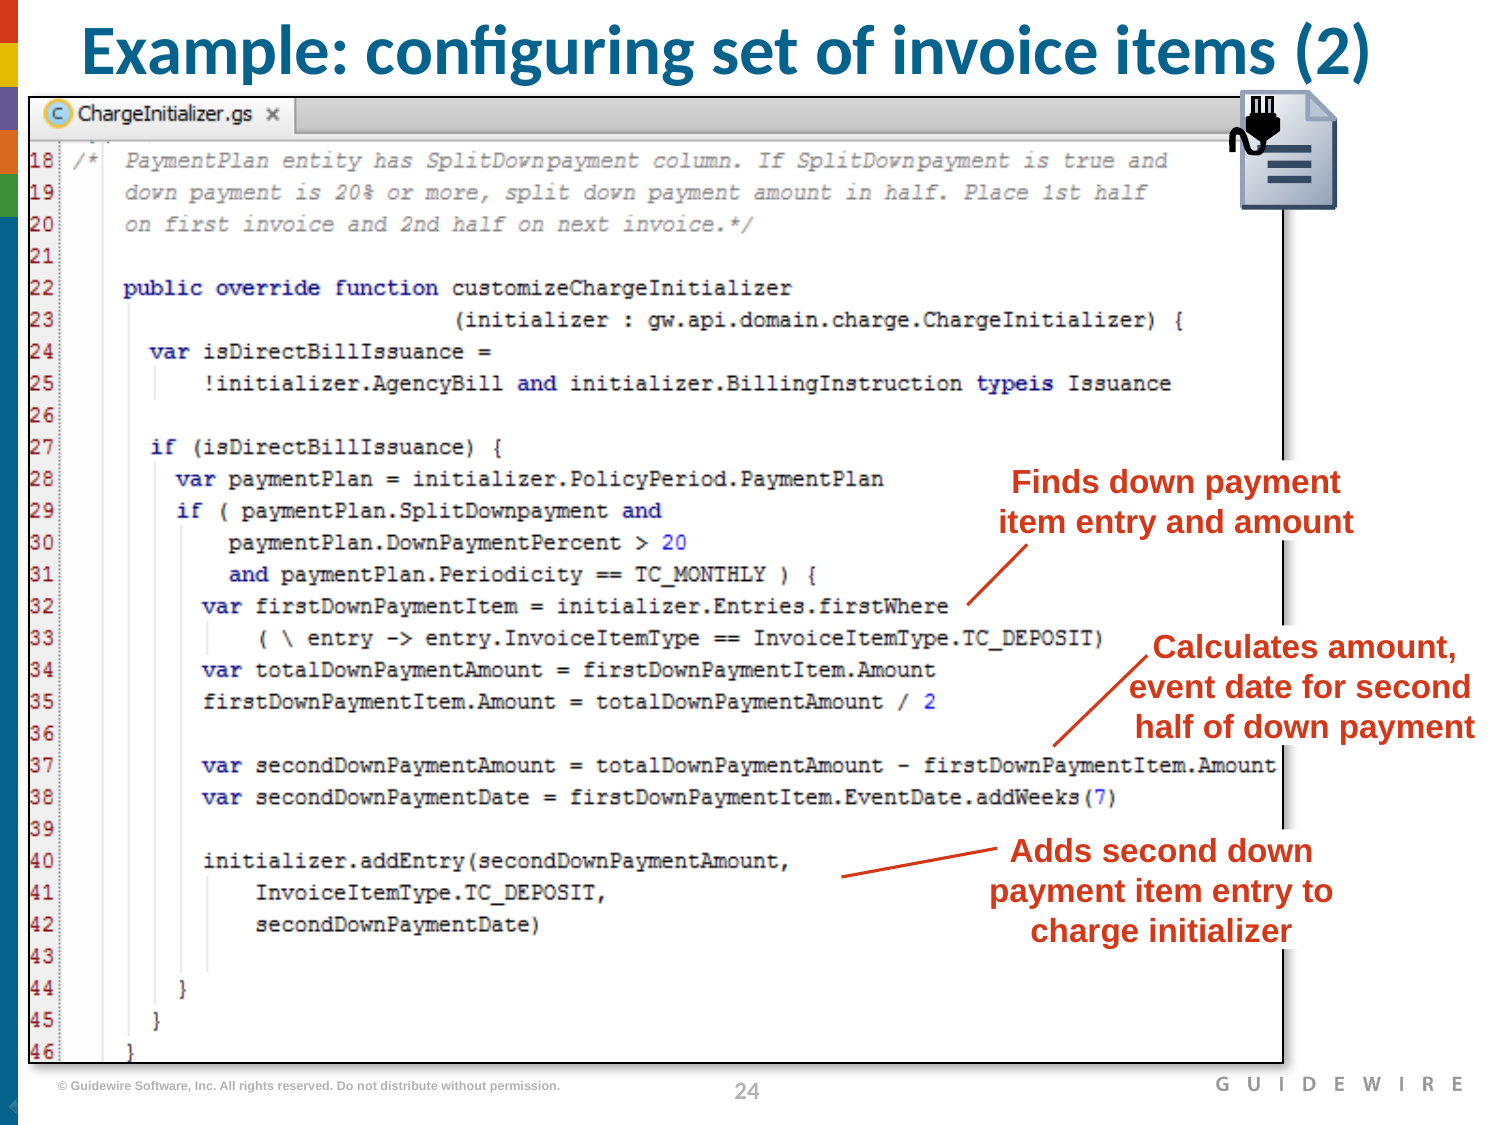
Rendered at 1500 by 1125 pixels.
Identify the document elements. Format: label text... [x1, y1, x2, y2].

picture [10, 1101, 18, 1111]
text_box Finds down payment item entry and amount [1287, 460, 1379, 541]
picture [0, 0, 18, 216]
picture [1215, 1073, 1480, 1096]
title Example: configuring set of invoice items (2) [81, 19, 1446, 142]
text_box Calculates amount, event date for second half of down payment [1287, 625, 1493, 746]
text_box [1228, 91, 1336, 208]
picture [29, 97, 1283, 1063]
text_box Adds second down payment item entry to charge initializer [1287, 829, 1379, 950]
